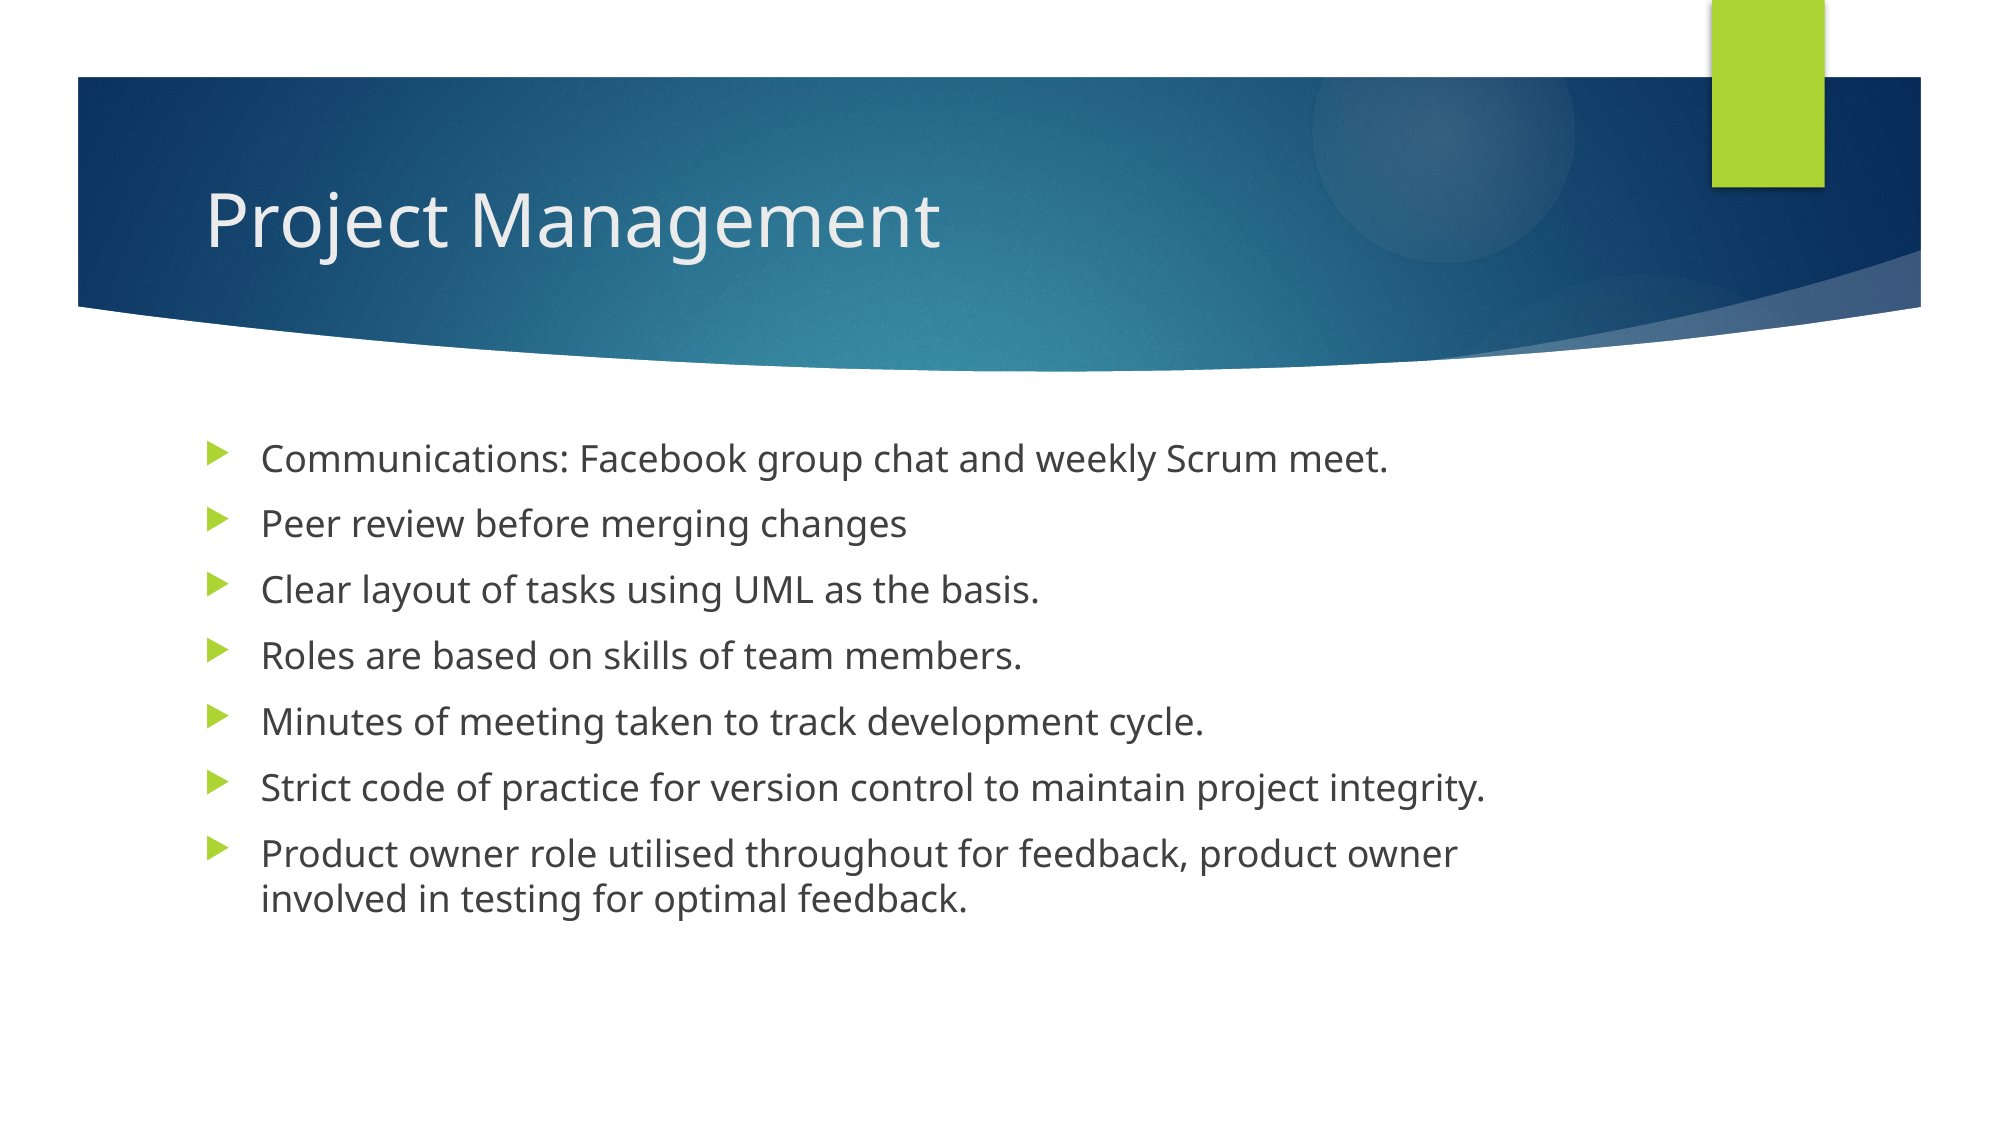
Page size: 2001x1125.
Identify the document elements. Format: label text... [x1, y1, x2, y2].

title Project Management [189, 159, 1627, 276]
list Communications: Facebook group chat and weekly Scrum meet. Peer review before merging changes Clear layout of tasks using UML as the basis. Roles are based on skills of team members. Minutes of meeting taken to track development cycle. Strict code of practice for version control to maintain project integrity. Product owner role utilised throughout for feedback, product owner involved in testing for optimal feedback. [189, 427, 1627, 988]
